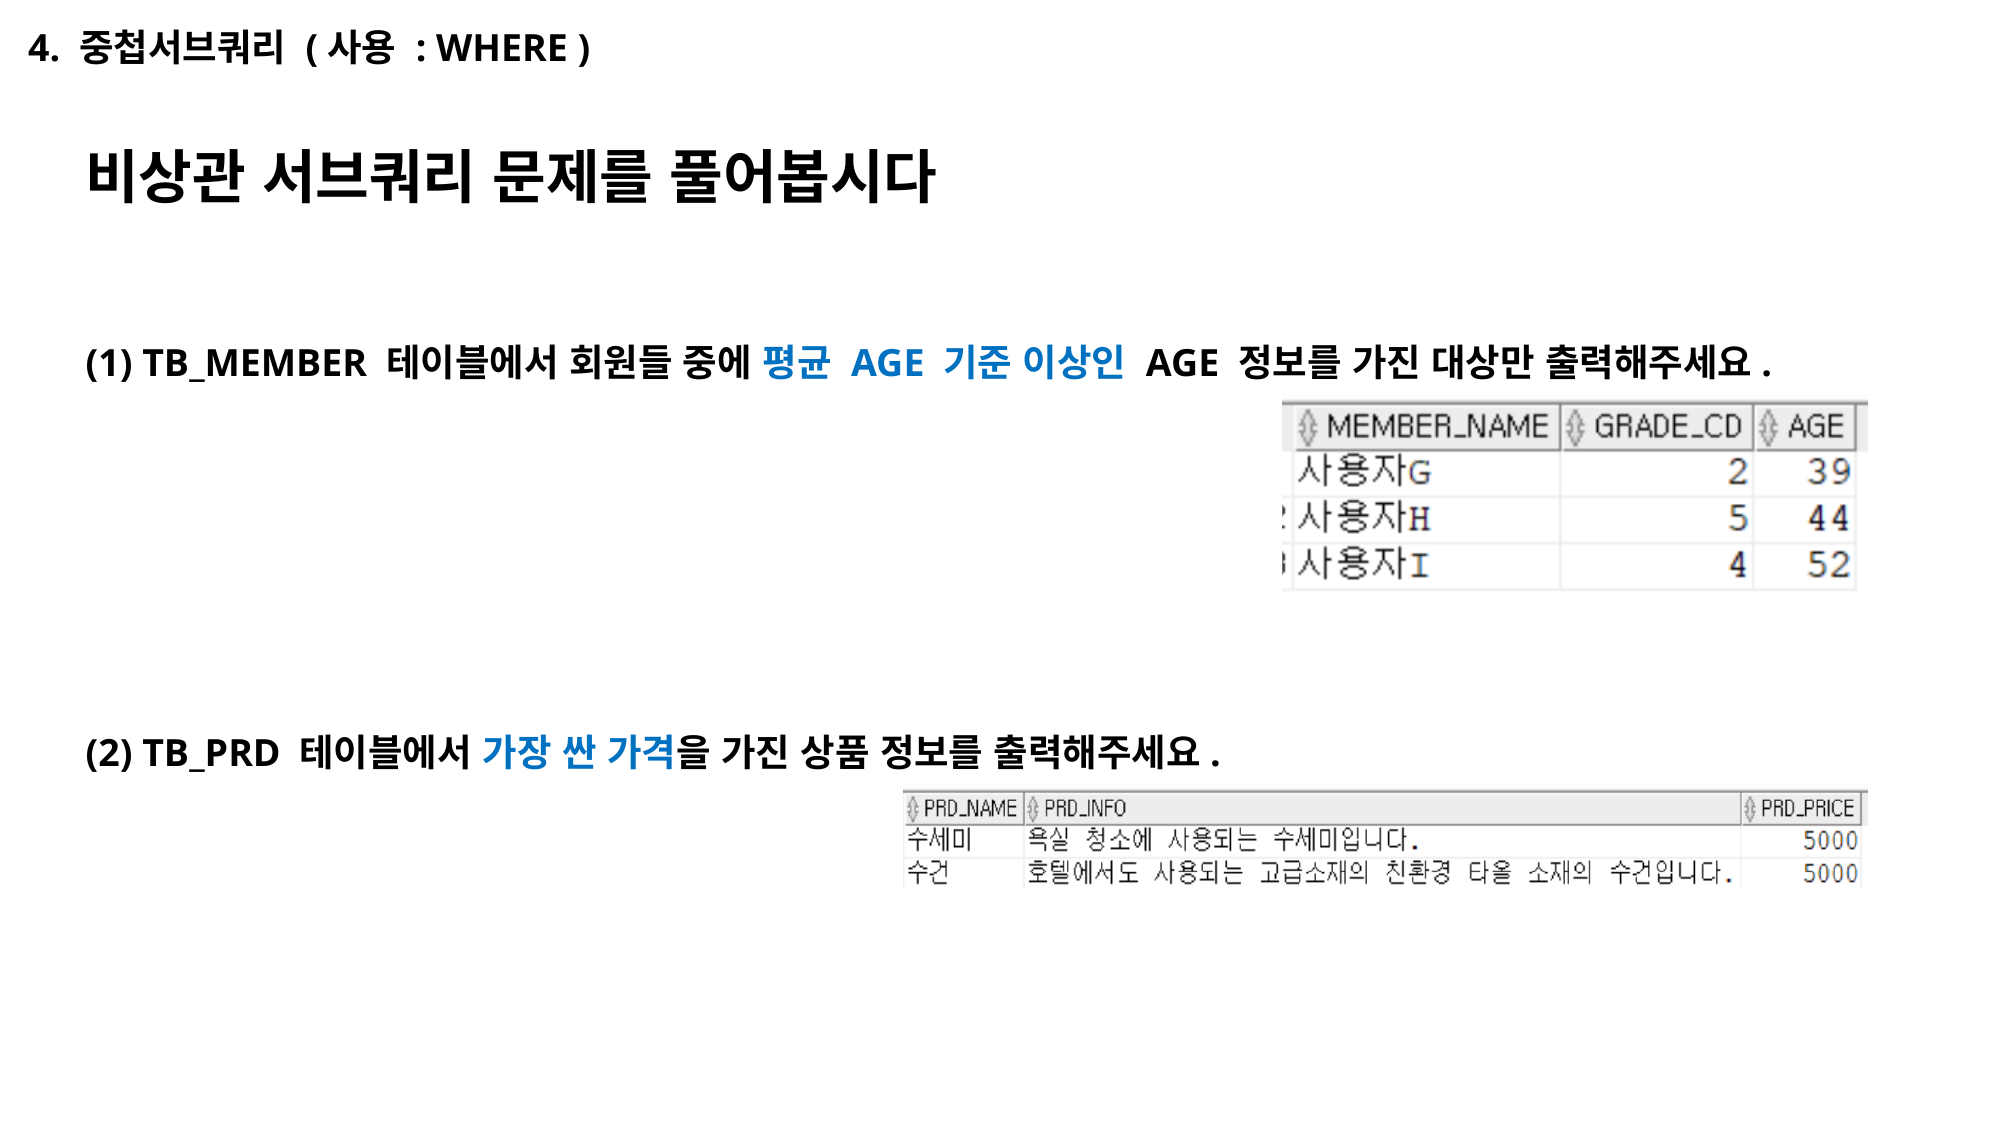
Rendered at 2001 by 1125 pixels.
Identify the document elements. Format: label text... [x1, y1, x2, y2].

text_box 4. 중첩서브쿼리 (사용 : WHERE ) [13, 16, 1517, 77]
text_box 비상관 서브쿼리 문제를 풀어봅시다 [70, 132, 1202, 218]
text_box (1) TB_MEMBER 테이블에서 회원들 중에 평균 AGE 기준 이상인 AGE 정보를 가진 대상만 출력해주세요. [70, 331, 1939, 392]
picture [903, 783, 1868, 889]
picture [1282, 394, 1868, 600]
text_box (2) TB_PRD 테이블에서 가장 싼 가격을 가진 상품 정보를 출력해주세요. [70, 721, 1939, 781]
